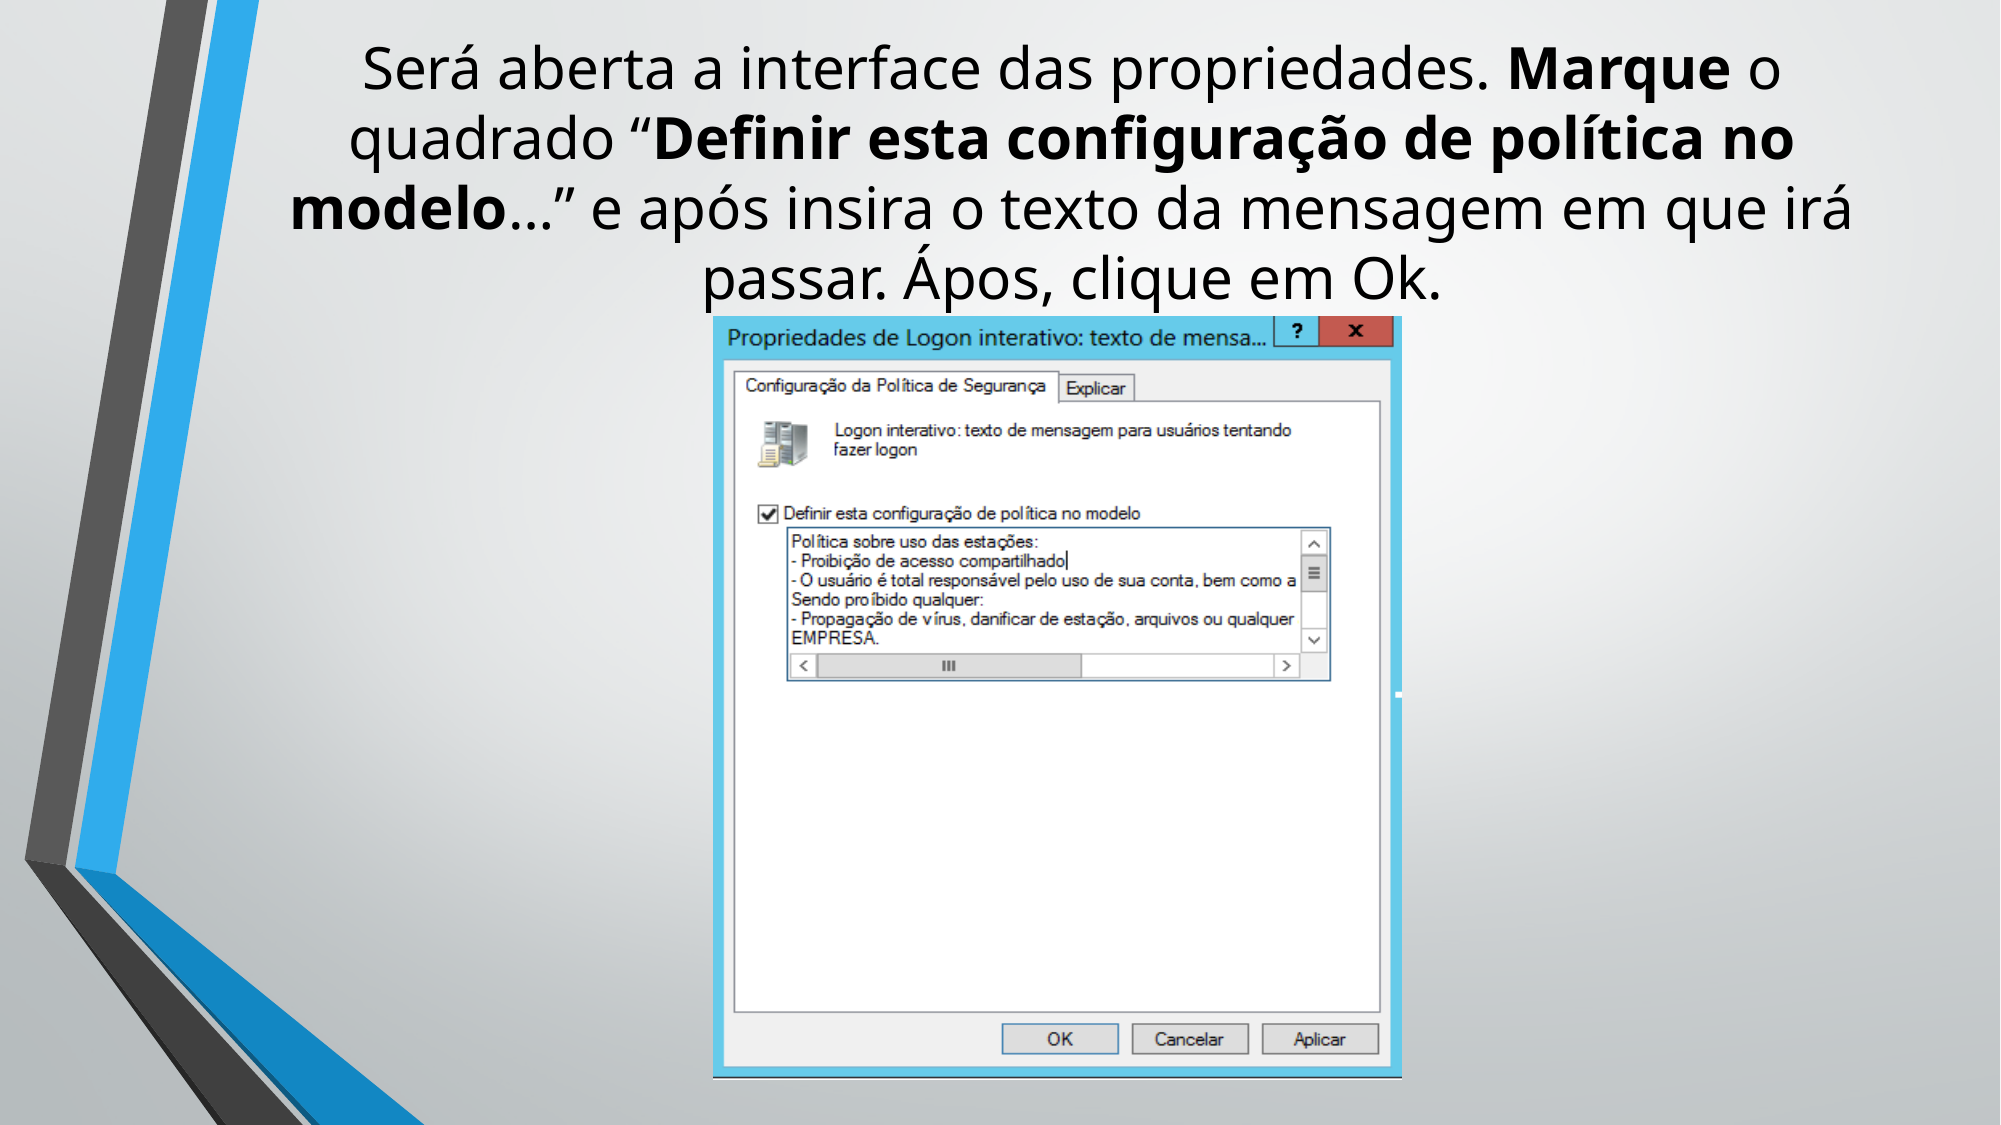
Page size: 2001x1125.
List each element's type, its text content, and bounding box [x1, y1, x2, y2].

picture [713, 316, 1403, 1080]
title Será aberta a interface das propriedades. Marque o quadrado “Definir esta configuração de política no modelo…” e após insira o texto da mensagem em que irá passar. Ápos, clique em Ok. [250, 27, 1895, 315]
